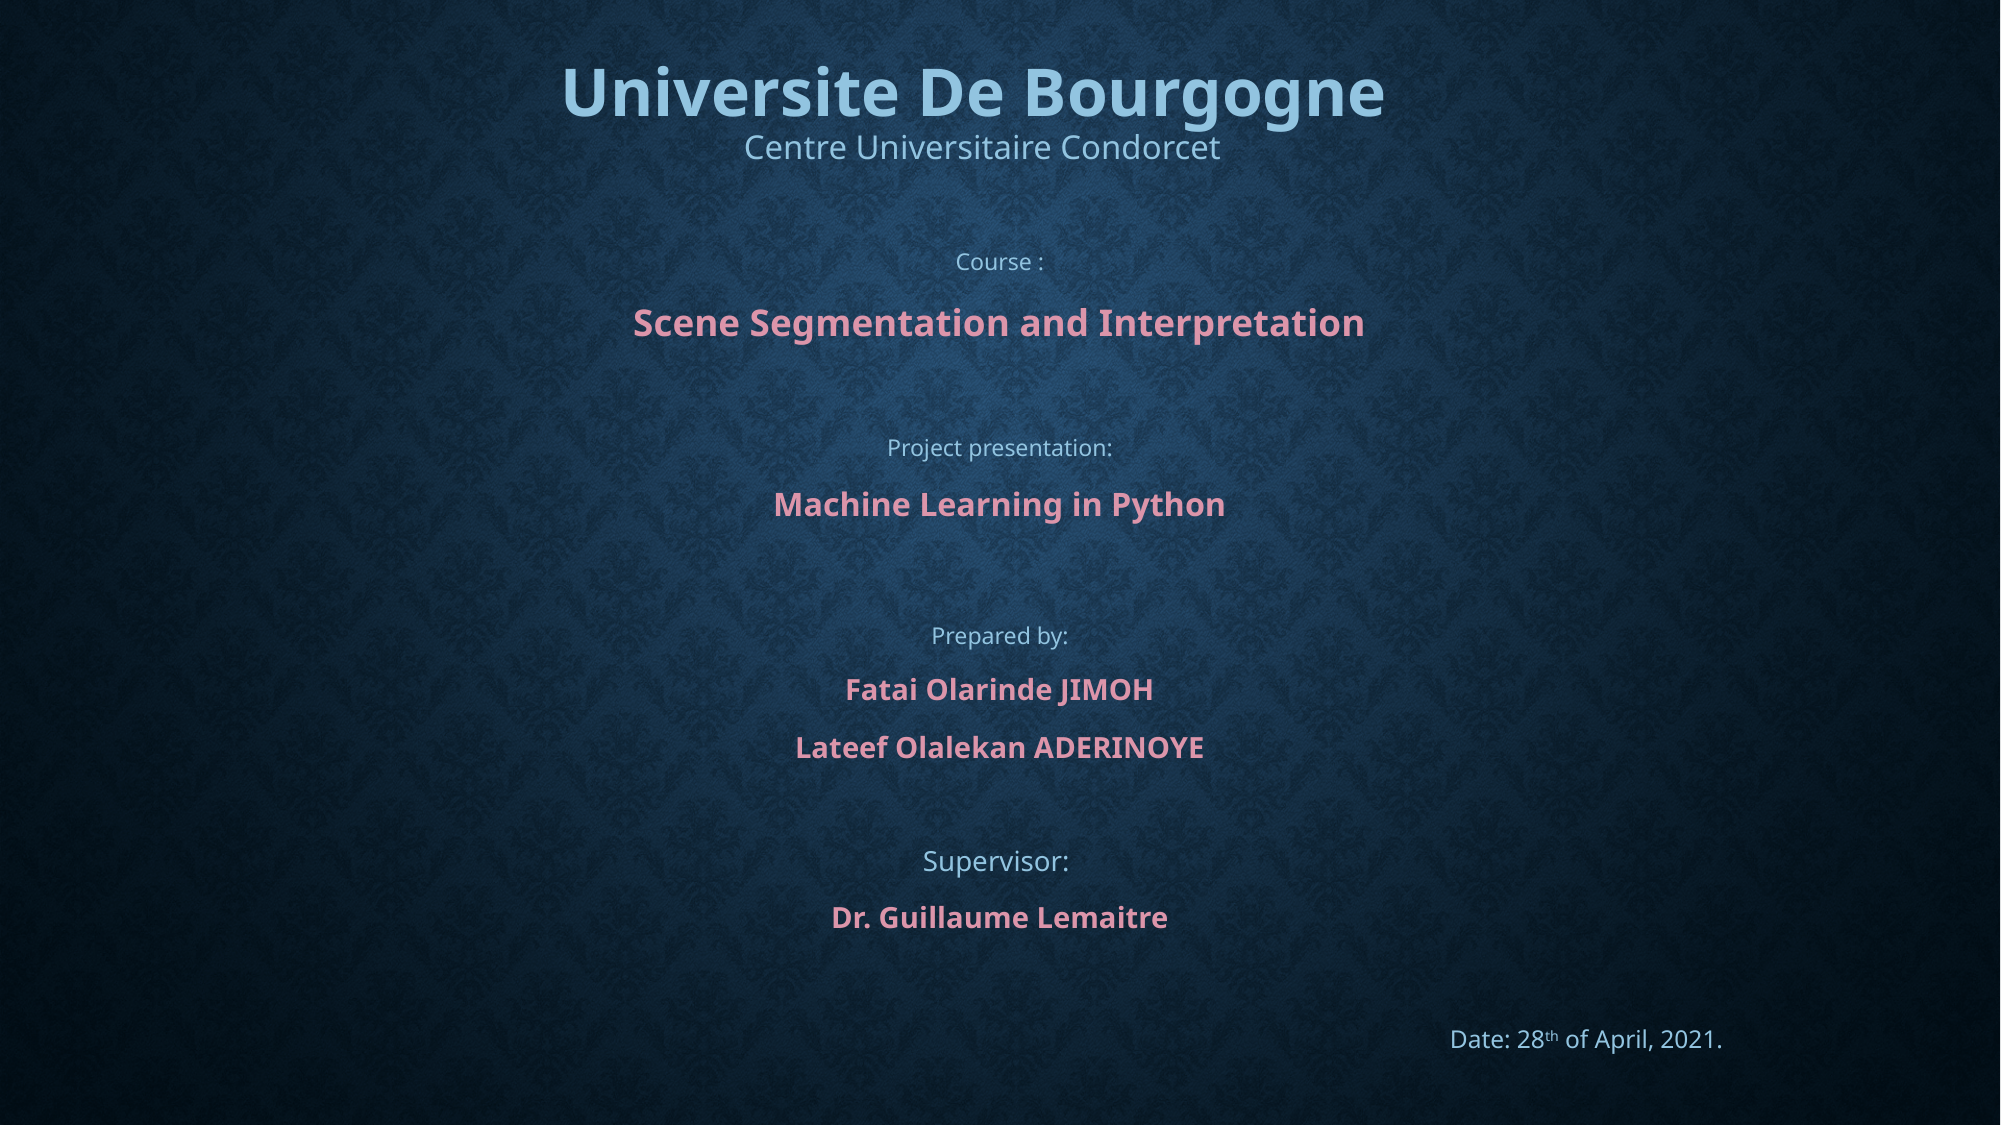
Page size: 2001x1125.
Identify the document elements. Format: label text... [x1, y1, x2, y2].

title Universite De Bourgogne Centre Universitaire Condorcet [99, 51, 1866, 175]
subtitle Course : Scene Segmentation and Interpretation Project presentation: Machine Learning in Python Prepared by: Fatai Olarinde JIMOH Lateef Olalekan ADERINOYE Supervisor: Dr. Guillaume Lemaitre Date: 28th of April, 2021. [261, 186, 1739, 1062]
